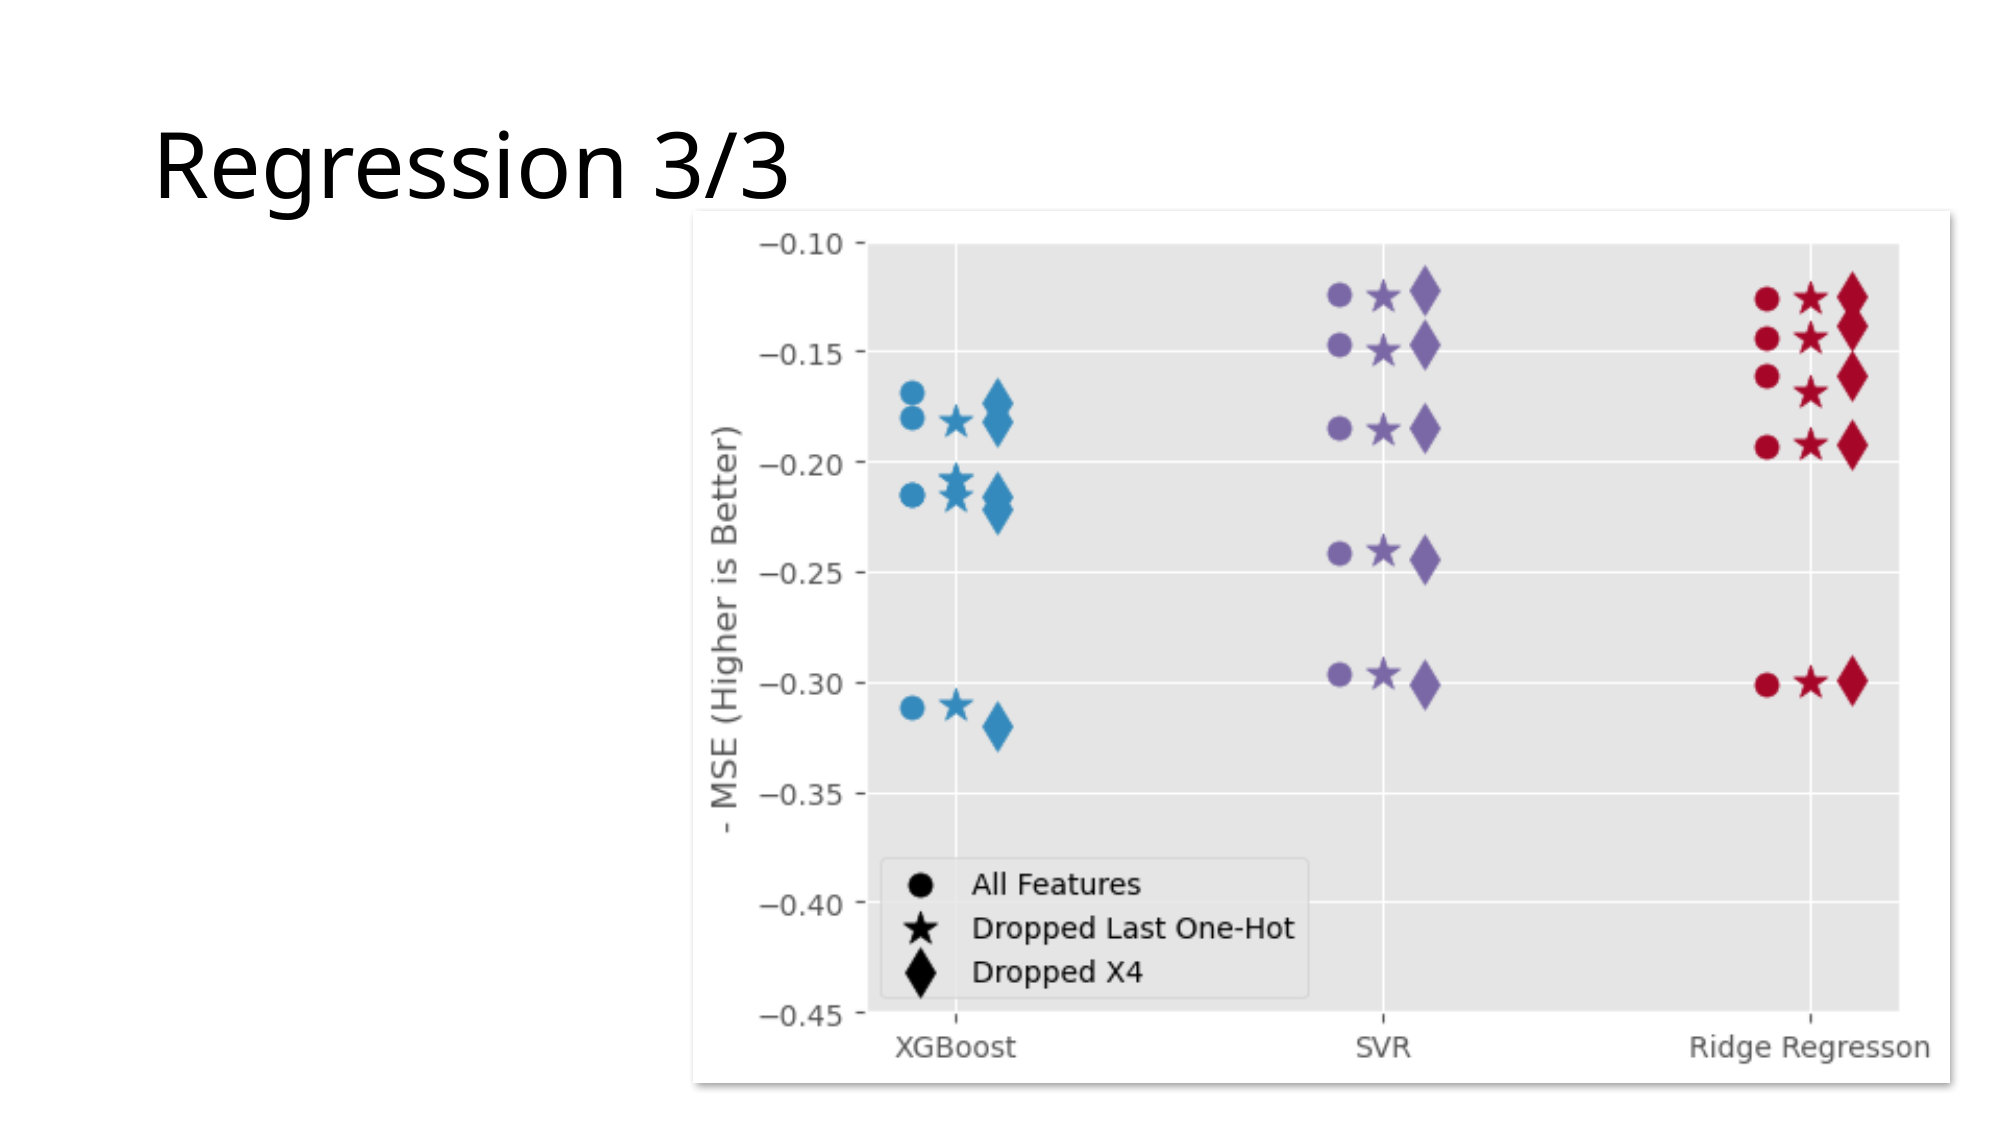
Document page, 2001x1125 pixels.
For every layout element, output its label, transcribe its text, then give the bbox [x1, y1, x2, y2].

title Regression 3/3 [137, 59, 1863, 278]
picture [693, 211, 1950, 1083]
